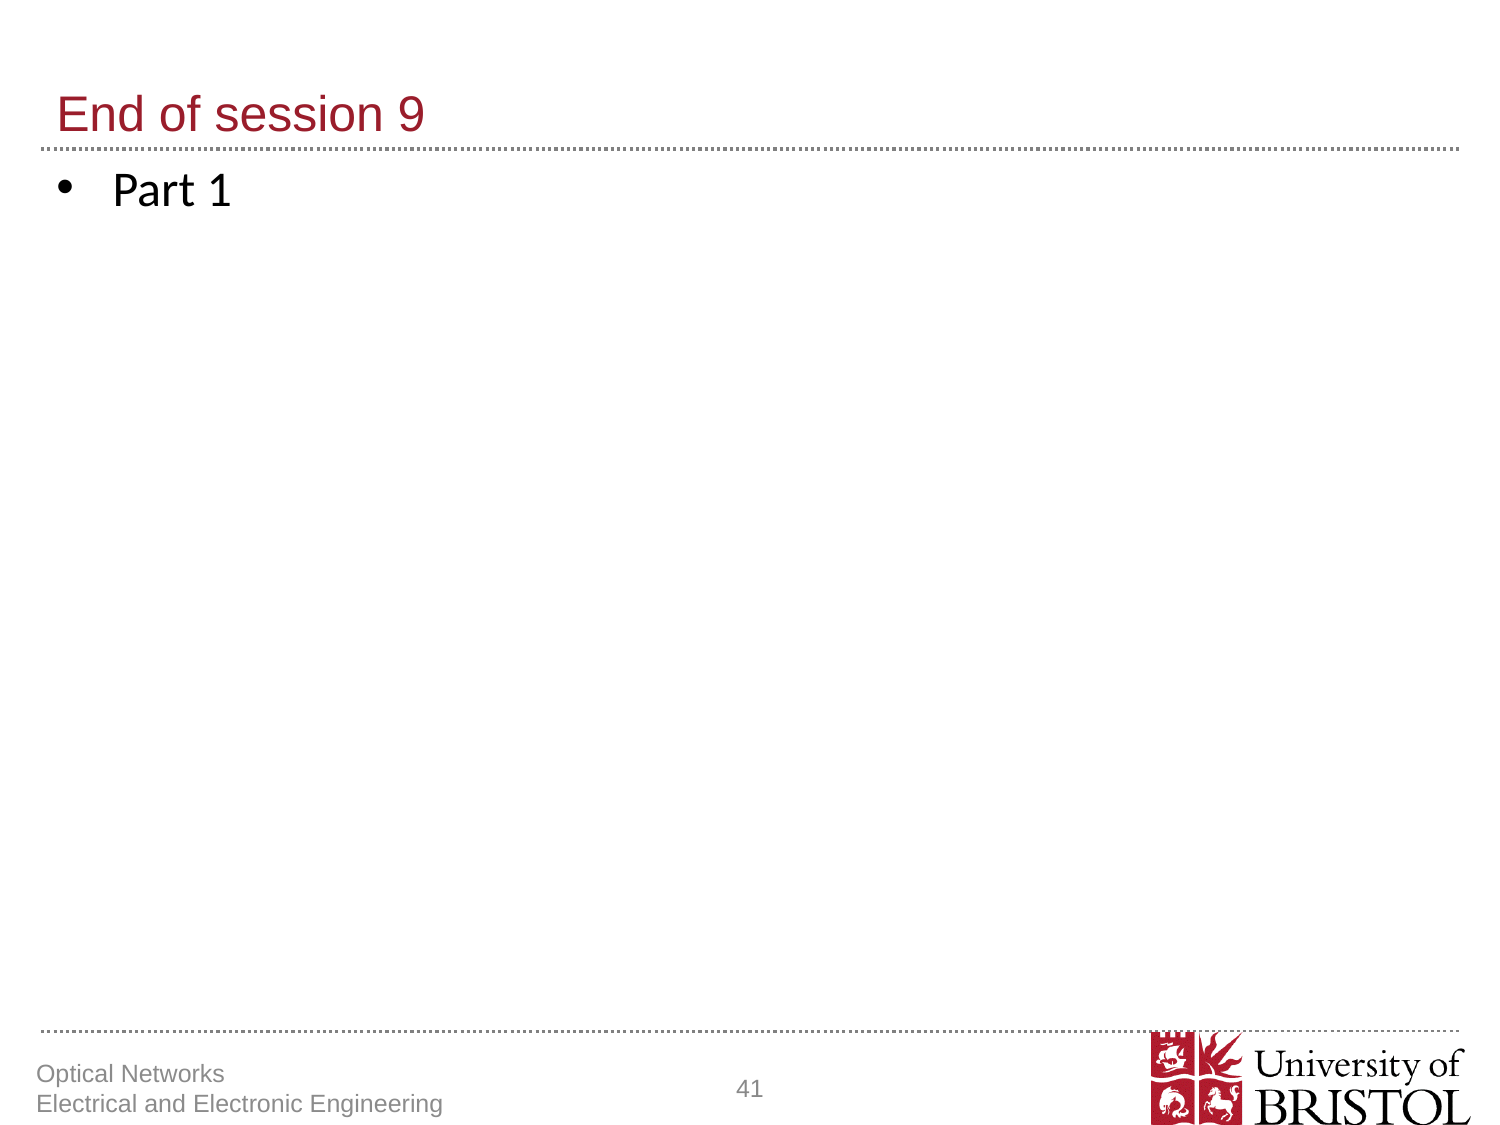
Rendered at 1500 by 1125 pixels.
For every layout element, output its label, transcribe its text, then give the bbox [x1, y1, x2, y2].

slide_number 41 [690, 1057, 810, 1118]
title End of session 9 [41, 0, 1459, 149]
picture [1151, 1032, 1471, 1125]
list Part 1 [41, 149, 1459, 1005]
footer Optical Networks Electrical and Electronic Engineering [21, 1057, 656, 1118]
